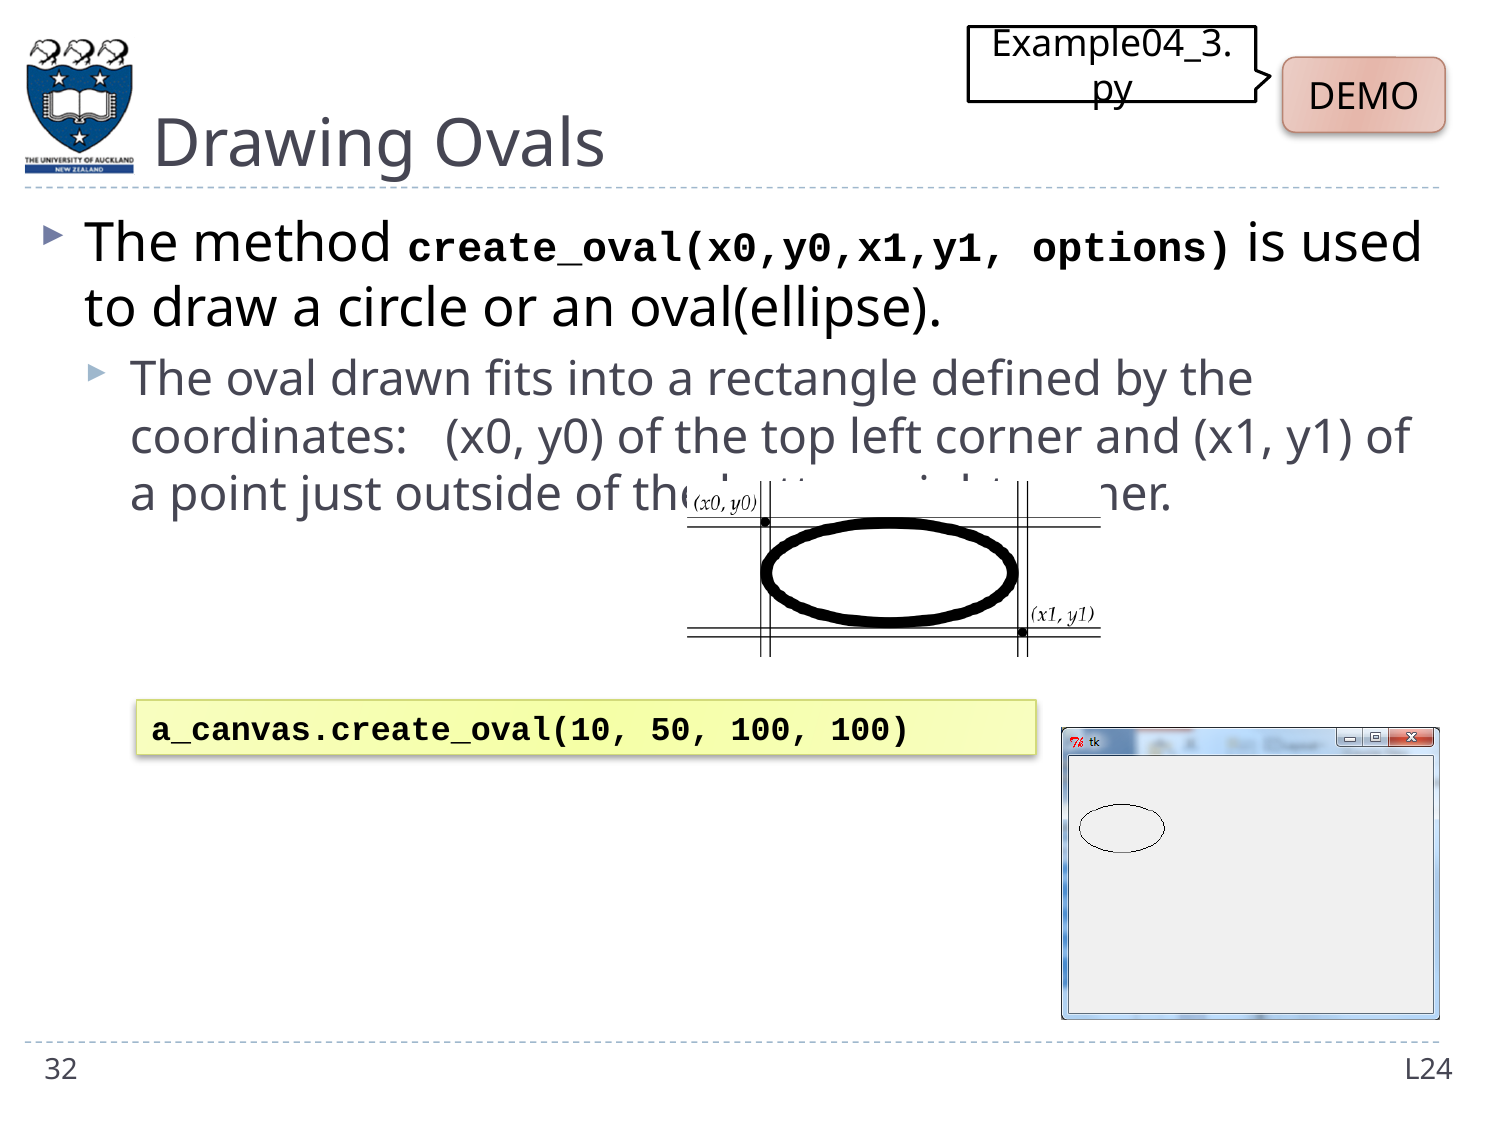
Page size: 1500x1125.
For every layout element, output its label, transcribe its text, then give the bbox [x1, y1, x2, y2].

slide_number 32 [29, 1042, 355, 1103]
list The method create_oval(x0,y0,x1,y1, options) is used to draw a circle or an oval(ellipse). The oval drawn fits into a rectangle defined by the coordinates: (x0, y0) of the top left corner and (x1, y1) of a point just outside of the bottom right corner. [24, 200, 1463, 1038]
text_box DEMO [1281, 56, 1446, 134]
picture [1061, 727, 1441, 1020]
picture [24, 37, 135, 175]
text_box a_canvas.create_oval(10, 50, 100, 100) [136, 699, 1037, 755]
slide_number L24 [1092, 1042, 1468, 1103]
text_box Example04_3.py [966, 25, 1272, 104]
title Drawing Ovals [137, 24, 1460, 188]
picture [687, 480, 1101, 658]
